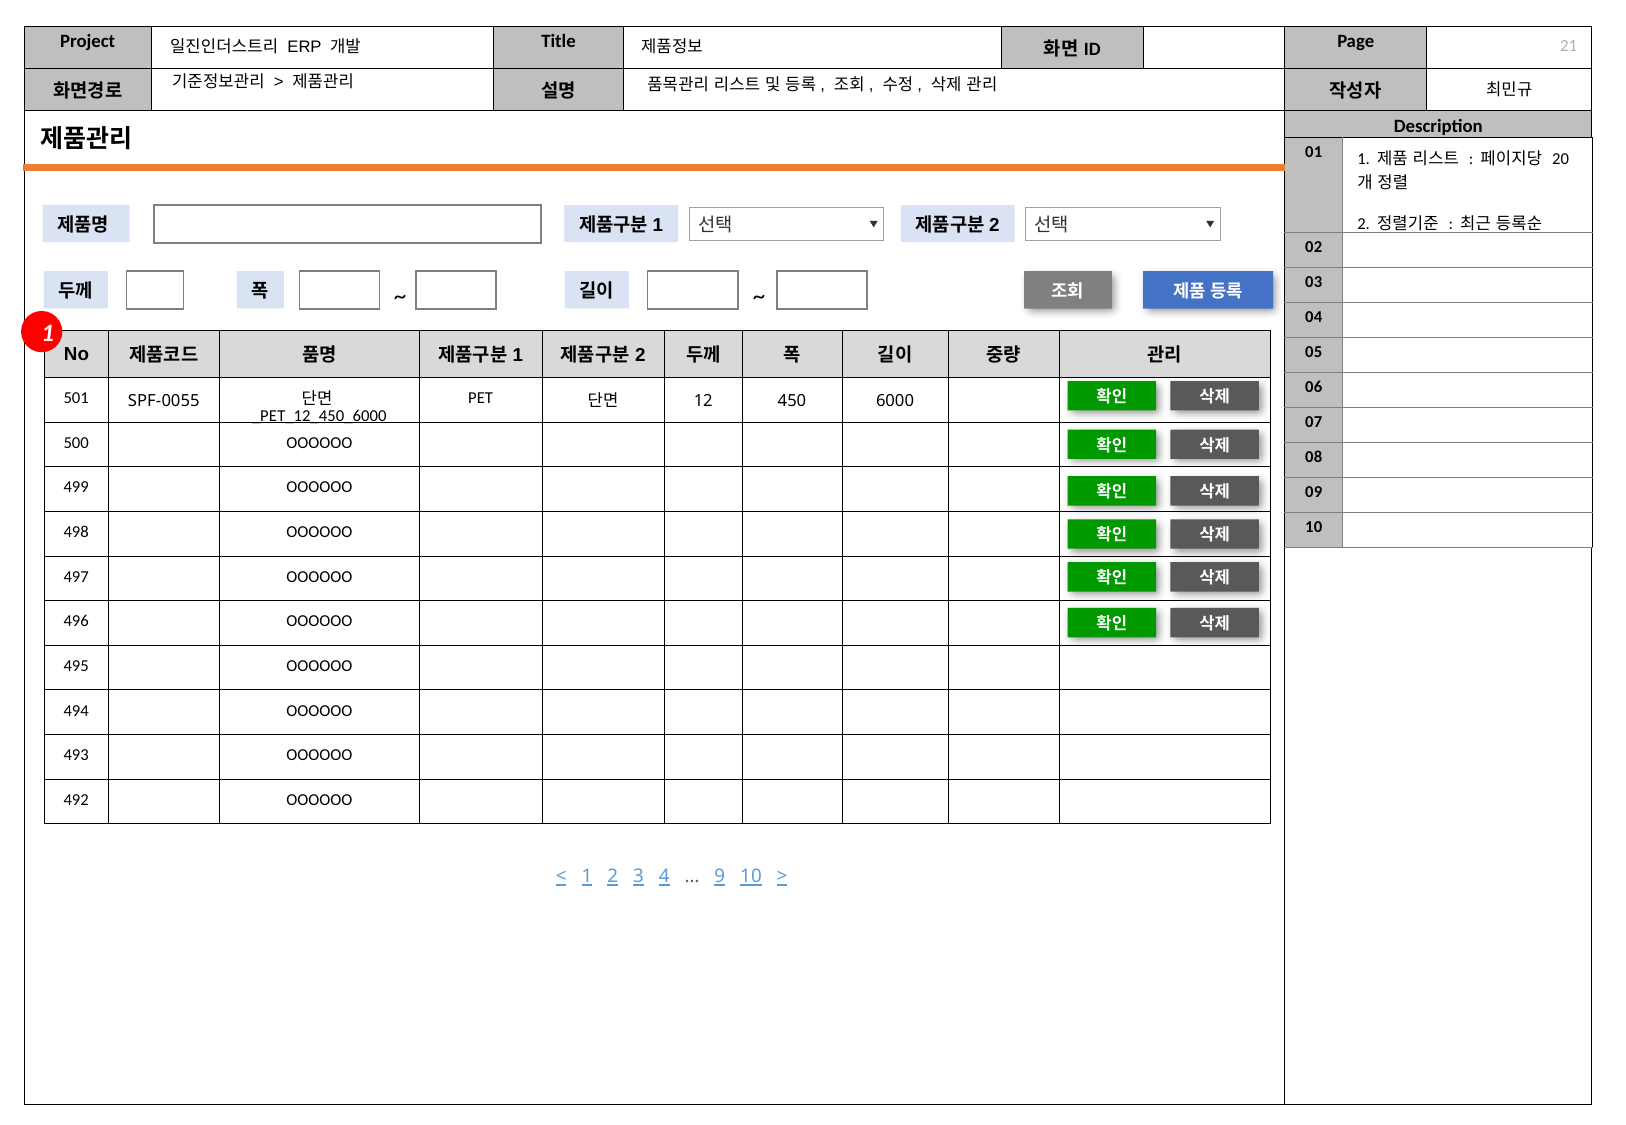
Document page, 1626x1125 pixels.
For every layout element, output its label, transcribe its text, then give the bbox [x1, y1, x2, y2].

table_cell OOOOOO [220, 512, 419, 556]
table_cell [109, 735, 219, 779]
text_box 제품 등록 [1142, 270, 1274, 310]
text_box 삭제 [1169, 475, 1260, 507]
text_box 일진인더스트리 ERP 개발 [155, 28, 376, 63]
text_box 확인 [1067, 561, 1157, 593]
table_cell 496 [45, 601, 108, 645]
table_cell OOOOOO [220, 557, 419, 600]
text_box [689, 207, 884, 241]
table_cell [1343, 268, 1592, 302]
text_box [1070, 512, 1162, 518]
table_cell [109, 557, 219, 600]
table_header 길이 [843, 331, 948, 377]
table_cell [1343, 478, 1592, 512]
text_box 확인 [1067, 475, 1157, 507]
table_header 제품구분2 [543, 331, 664, 377]
table_cell [949, 557, 1059, 600]
table_cell 492 [45, 780, 108, 823]
text_box 제품정보 [626, 28, 718, 64]
table_cell [420, 423, 542, 466]
table_header 제품코드 [109, 331, 219, 377]
table_cell [1060, 601, 1073, 645]
text_box 확인 [1067, 607, 1157, 638]
table_cell [743, 601, 842, 645]
text_box [125, 270, 185, 310]
table_cell [843, 557, 948, 600]
table_cell [843, 690, 948, 734]
table_cell [109, 780, 219, 823]
text_box 확인 [1067, 518, 1157, 550]
table_cell 04 [1285, 303, 1342, 337]
table_header 품명 [220, 331, 419, 377]
table_cell 단면 [543, 378, 664, 422]
text_box [646, 270, 739, 310]
table_cell [543, 512, 664, 556]
text_box ~ [738, 271, 781, 317]
table_header 1. 제품 리스트 : 페이지당 20개 정렬 2. 정렬기준 : 최근 등록순 [1343, 138, 1592, 232]
text_box 확인 [1067, 428, 1157, 460]
table_cell [1060, 780, 1270, 823]
table_cell 450 [743, 378, 842, 422]
table_cell [543, 557, 664, 600]
table_cell [1060, 557, 1072, 600]
table_cell [109, 512, 219, 556]
table_cell [949, 512, 1059, 556]
table_cell [1343, 338, 1592, 372]
table_cell 02 [1285, 233, 1342, 267]
text_box 품목관리 리스트 및 등록, 조회, 수정, 삭제 관리 [632, 66, 1056, 101]
text_box [1143, 24, 1285, 100]
table_cell 07 [1285, 408, 1342, 442]
table_cell [665, 690, 742, 734]
text_box 삭제 [1169, 428, 1260, 460]
table_cell OOOOOO [220, 601, 419, 645]
text_box [1426, 28, 1593, 84]
text_box 조회 [1023, 270, 1113, 310]
table_header 두께 [665, 331, 742, 377]
text_box [153, 204, 542, 244]
table_cell [743, 735, 842, 779]
text_box 삭제 [1169, 518, 1260, 550]
table_cell [1159, 601, 1176, 613]
table_cell [949, 378, 1059, 422]
table_cell 06 [1285, 373, 1342, 407]
table_header 관리 [1060, 331, 1270, 377]
table_cell [1060, 423, 1270, 466]
table_cell [843, 512, 948, 556]
table_cell [949, 780, 1059, 823]
table_cell OOOOOO [220, 780, 419, 823]
table_cell [665, 512, 742, 556]
table_cell [665, 557, 742, 600]
table_cell [1343, 408, 1592, 442]
table_cell [109, 646, 219, 689]
text_box 삭제 [1169, 561, 1260, 593]
text_box 기준정보관리 > 제품관리 [157, 63, 370, 99]
text_box 삭제 [1169, 380, 1260, 412]
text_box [1173, 512, 1264, 518]
table_cell 6000 [843, 378, 948, 422]
table_cell [665, 780, 742, 823]
table_cell OOOOOO [220, 690, 419, 734]
table_cell [109, 601, 219, 645]
table_cell [843, 423, 948, 466]
table_cell [109, 423, 219, 466]
table_cell [543, 735, 664, 779]
table_cell SPF-0055 [109, 378, 219, 422]
table_cell OOOOOO [220, 646, 419, 689]
table_cell [743, 467, 842, 511]
table_cell 05 [1285, 338, 1342, 372]
text_box 제품구분1 [564, 205, 679, 243]
table_cell [949, 735, 1059, 779]
text_box 두께 [43, 271, 108, 309]
table_cell [665, 423, 742, 466]
table_cell [843, 780, 948, 823]
table_cell [1160, 557, 1175, 568]
table_cell 12 [665, 378, 742, 422]
slide_number 20 [1285, 29, 1426, 61]
table_cell [743, 780, 842, 823]
table_cell [843, 646, 948, 689]
table_cell 500 [45, 423, 108, 466]
table_cell [949, 646, 1059, 689]
table_cell [949, 467, 1059, 511]
table_cell [743, 423, 842, 466]
table_cell [1162, 512, 1173, 525]
text_box [415, 270, 497, 310]
table_cell [1343, 443, 1592, 477]
table_cell [949, 423, 1059, 466]
table_cell [109, 690, 219, 734]
table_cell [420, 512, 542, 556]
table_cell OOOOOO [220, 735, 419, 779]
table_cell [1060, 467, 1270, 511]
table_cell 09 [1285, 478, 1342, 512]
table_cell 495 [45, 646, 108, 689]
table_header 중량 [949, 331, 1059, 377]
table_cell [543, 690, 664, 734]
table_cell [1060, 646, 1270, 689]
table_header 제품구분1 [420, 331, 542, 377]
text_box ~ [379, 271, 422, 317]
table_cell [665, 735, 742, 779]
table_cell [843, 735, 948, 779]
table_cell [665, 601, 742, 645]
table_cell 10 [1285, 513, 1342, 547]
table_cell [949, 601, 1059, 645]
table_cell 501 [45, 378, 108, 422]
table_cell [743, 512, 842, 556]
table_cell [543, 601, 664, 645]
table_cell OOOOOO [220, 467, 419, 511]
table_header 폭 [743, 331, 842, 377]
table_cell [420, 690, 542, 734]
table_cell [420, 780, 542, 823]
table_cell [1060, 735, 1270, 779]
table_cell [420, 467, 542, 511]
table_header 01 [1285, 138, 1342, 232]
text_box [776, 270, 868, 310]
text_box 제품구분2 [900, 205, 1015, 243]
table_cell 499 [45, 467, 108, 511]
table_cell 494 [45, 690, 108, 734]
table_cell [543, 467, 664, 511]
text_box < 1 2 3 4 … 9 10 > [543, 857, 800, 893]
table_cell [1060, 378, 1270, 422]
table_cell [543, 423, 664, 466]
table_cell [1262, 557, 1270, 600]
table_cell [665, 467, 742, 511]
text_box 삭제 [1169, 607, 1260, 638]
table_cell 단면_PET_12_450_6000 [220, 378, 419, 422]
table_cell [1261, 601, 1270, 645]
table_cell 497 [45, 557, 108, 600]
table_cell [420, 601, 542, 645]
table_cell [543, 646, 664, 689]
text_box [1025, 207, 1221, 241]
table_cell [1343, 233, 1592, 267]
text_box 폭 [236, 271, 284, 309]
table_cell [1343, 513, 1592, 547]
table_cell [109, 467, 219, 511]
table_cell [1343, 373, 1592, 407]
table_cell [843, 467, 948, 511]
table_cell [743, 557, 842, 600]
table_cell OOOOOO [220, 423, 419, 466]
table_cell [420, 735, 542, 779]
table_cell [949, 690, 1059, 734]
text_box 제품관리 [25, 115, 148, 161]
table_cell 498 [45, 512, 108, 556]
table_cell [743, 690, 842, 734]
table_cell PET [420, 378, 542, 422]
text_box 길이 [564, 271, 629, 309]
text_box 확인 [1067, 380, 1157, 412]
table_cell [743, 646, 842, 689]
table_cell [1060, 690, 1270, 734]
table_cell [543, 780, 664, 823]
table_cell [1060, 512, 1070, 556]
table_cell [420, 646, 542, 689]
table_cell [843, 601, 948, 645]
table_cell 03 [1285, 268, 1342, 302]
table_cell 08 [1285, 443, 1342, 477]
table_header No [45, 331, 108, 377]
table_cell [1264, 512, 1270, 556]
table_cell [1343, 303, 1592, 337]
table_cell 493 [45, 735, 108, 779]
text_box 제품명 [42, 204, 130, 243]
text_box 1 [19, 309, 64, 354]
table_cell [420, 557, 542, 600]
table_cell [665, 646, 742, 689]
text_box [298, 270, 380, 310]
